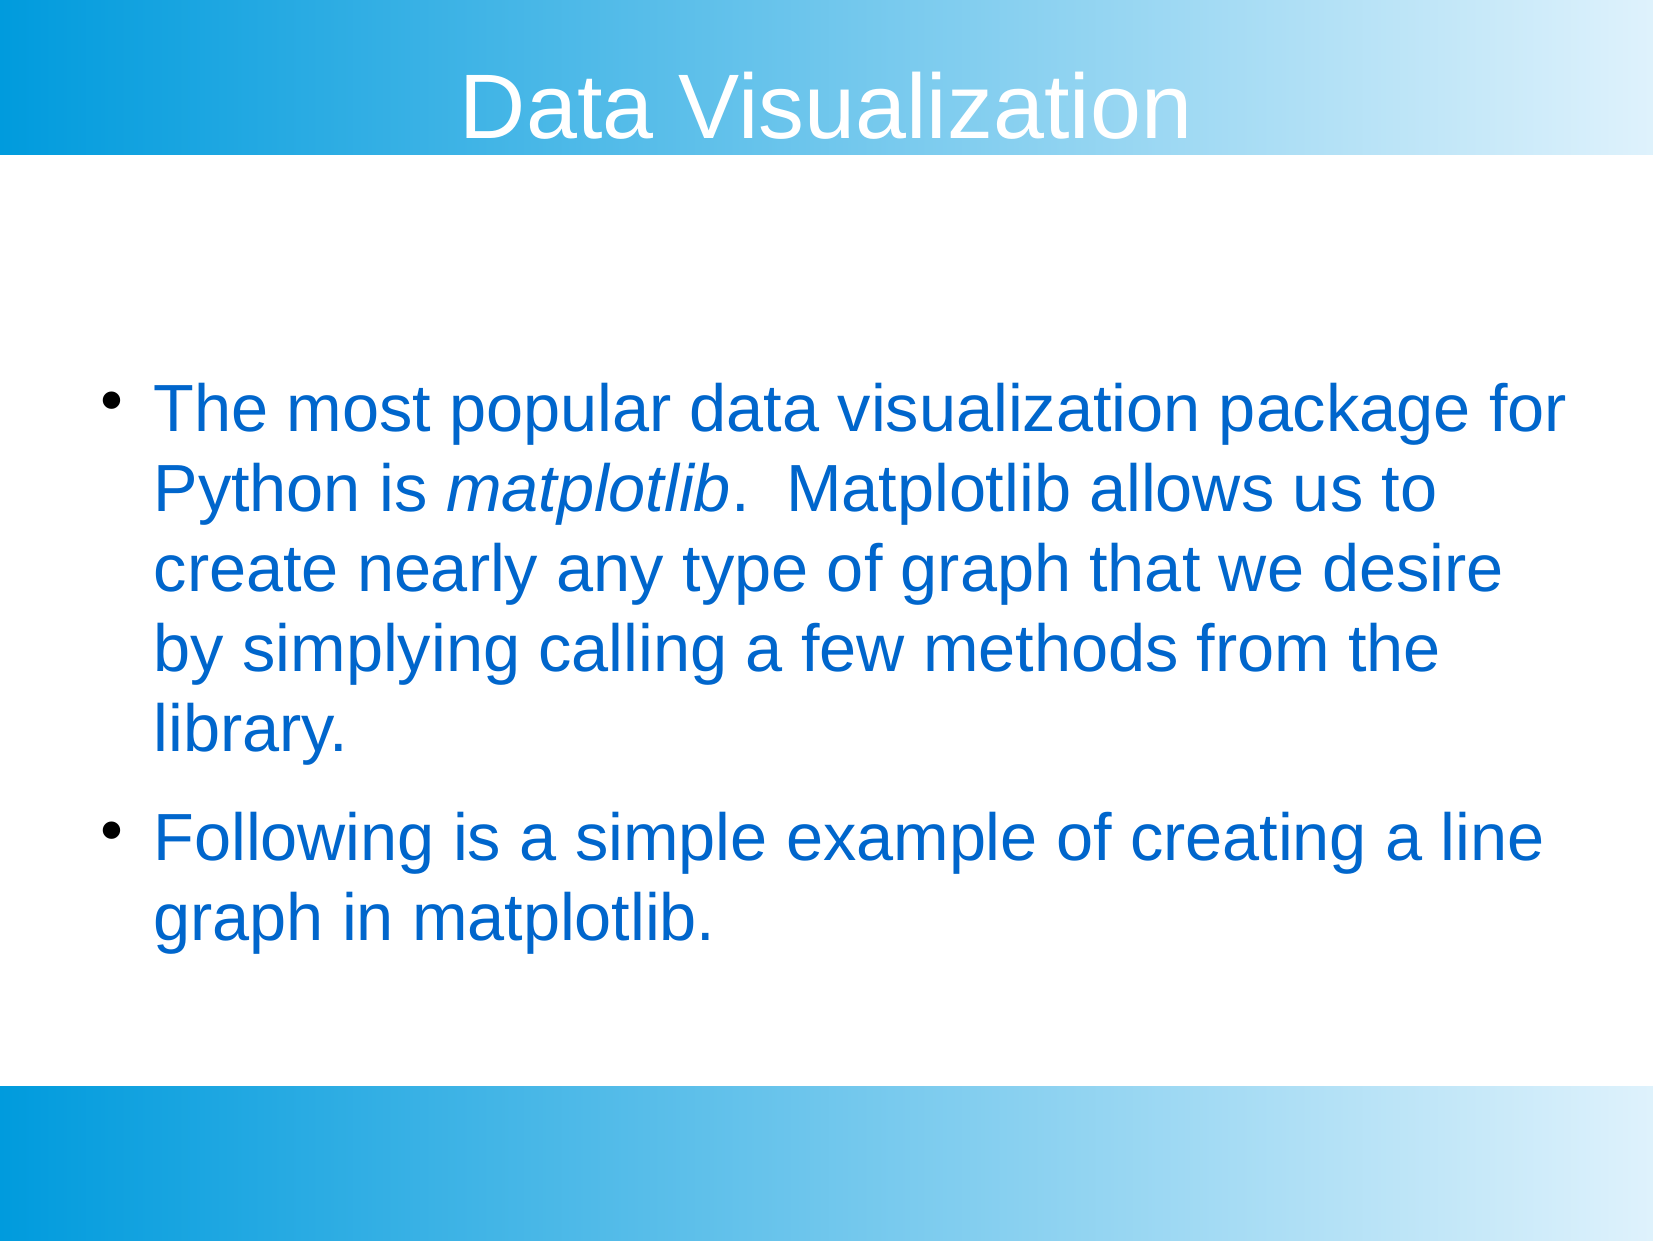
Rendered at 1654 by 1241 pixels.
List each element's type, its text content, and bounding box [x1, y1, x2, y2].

text_box Data Visualization [82, 49, 1571, 154]
text_box The most popular data visualization package for Python is matplotlib. Matplotlib allows us to create nearly any type of graph that we desire by simplying calling a few methods from the library. Following is a simple example of creating a line graph in matplotlib. [82, 290, 1571, 1010]
